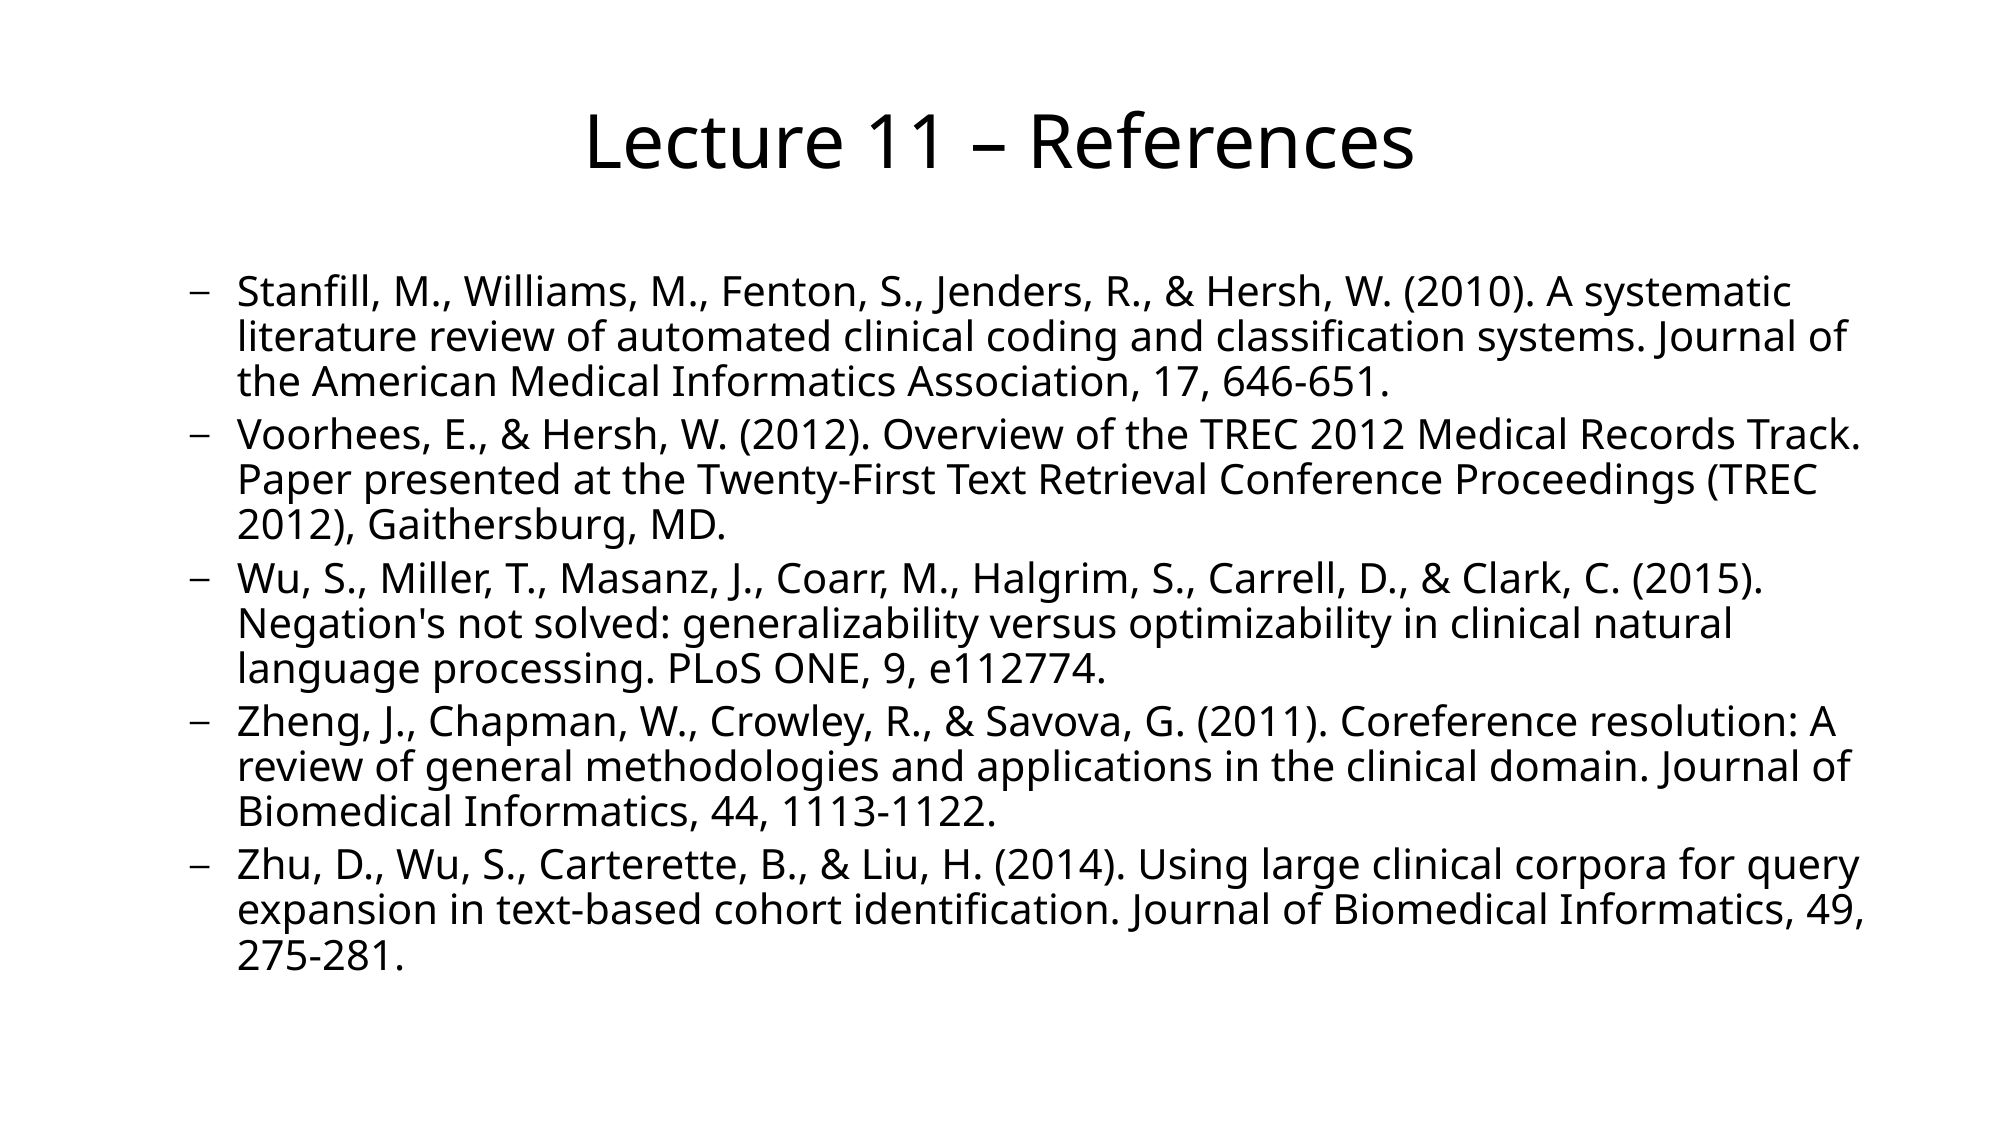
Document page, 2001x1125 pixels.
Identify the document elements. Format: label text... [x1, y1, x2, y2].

title Lecture 11 – References [99, 45, 1900, 233]
list Stanfill, M., Williams, M., Fenton, S., Jenders, R., & Hersh, W. (2010). A systematic literature review of automated clinical coding and classification systems. Journal of the American Medical Informatics Association, 17, 646-651. Voorhees, E., & Hersh, W. (2012). Overview of the TREC 2012 Medical Records Track. Paper presented at the Twenty-First Text Retrieval Conference Proceedings (TREC 2012), Gaithersburg, MD. Wu, S., Miller, T., Masanz, J., Coarr, M., Halgrim, S., Carrell, D., & Clark, C. (2015). Negation's not solved: generalizability versus optimizability in clinical natural language processing. PLoS ONE, 9, e112774. Zheng, J., Chapman, W., Crowley, R., & Savova, G. (2011). Coreference resolution: A review of general methodologies and applications in the clinical domain. Journal of Biomedical Informatics, 44, 1113-1122. Zhu, D., Wu, S., Carterette, B., & Liu, H. (2014). Using large clinical corpora for query expansion in text-based cohort identification. Journal of Biomedical Informatics, 49, 275-281. [99, 262, 1900, 1013]
